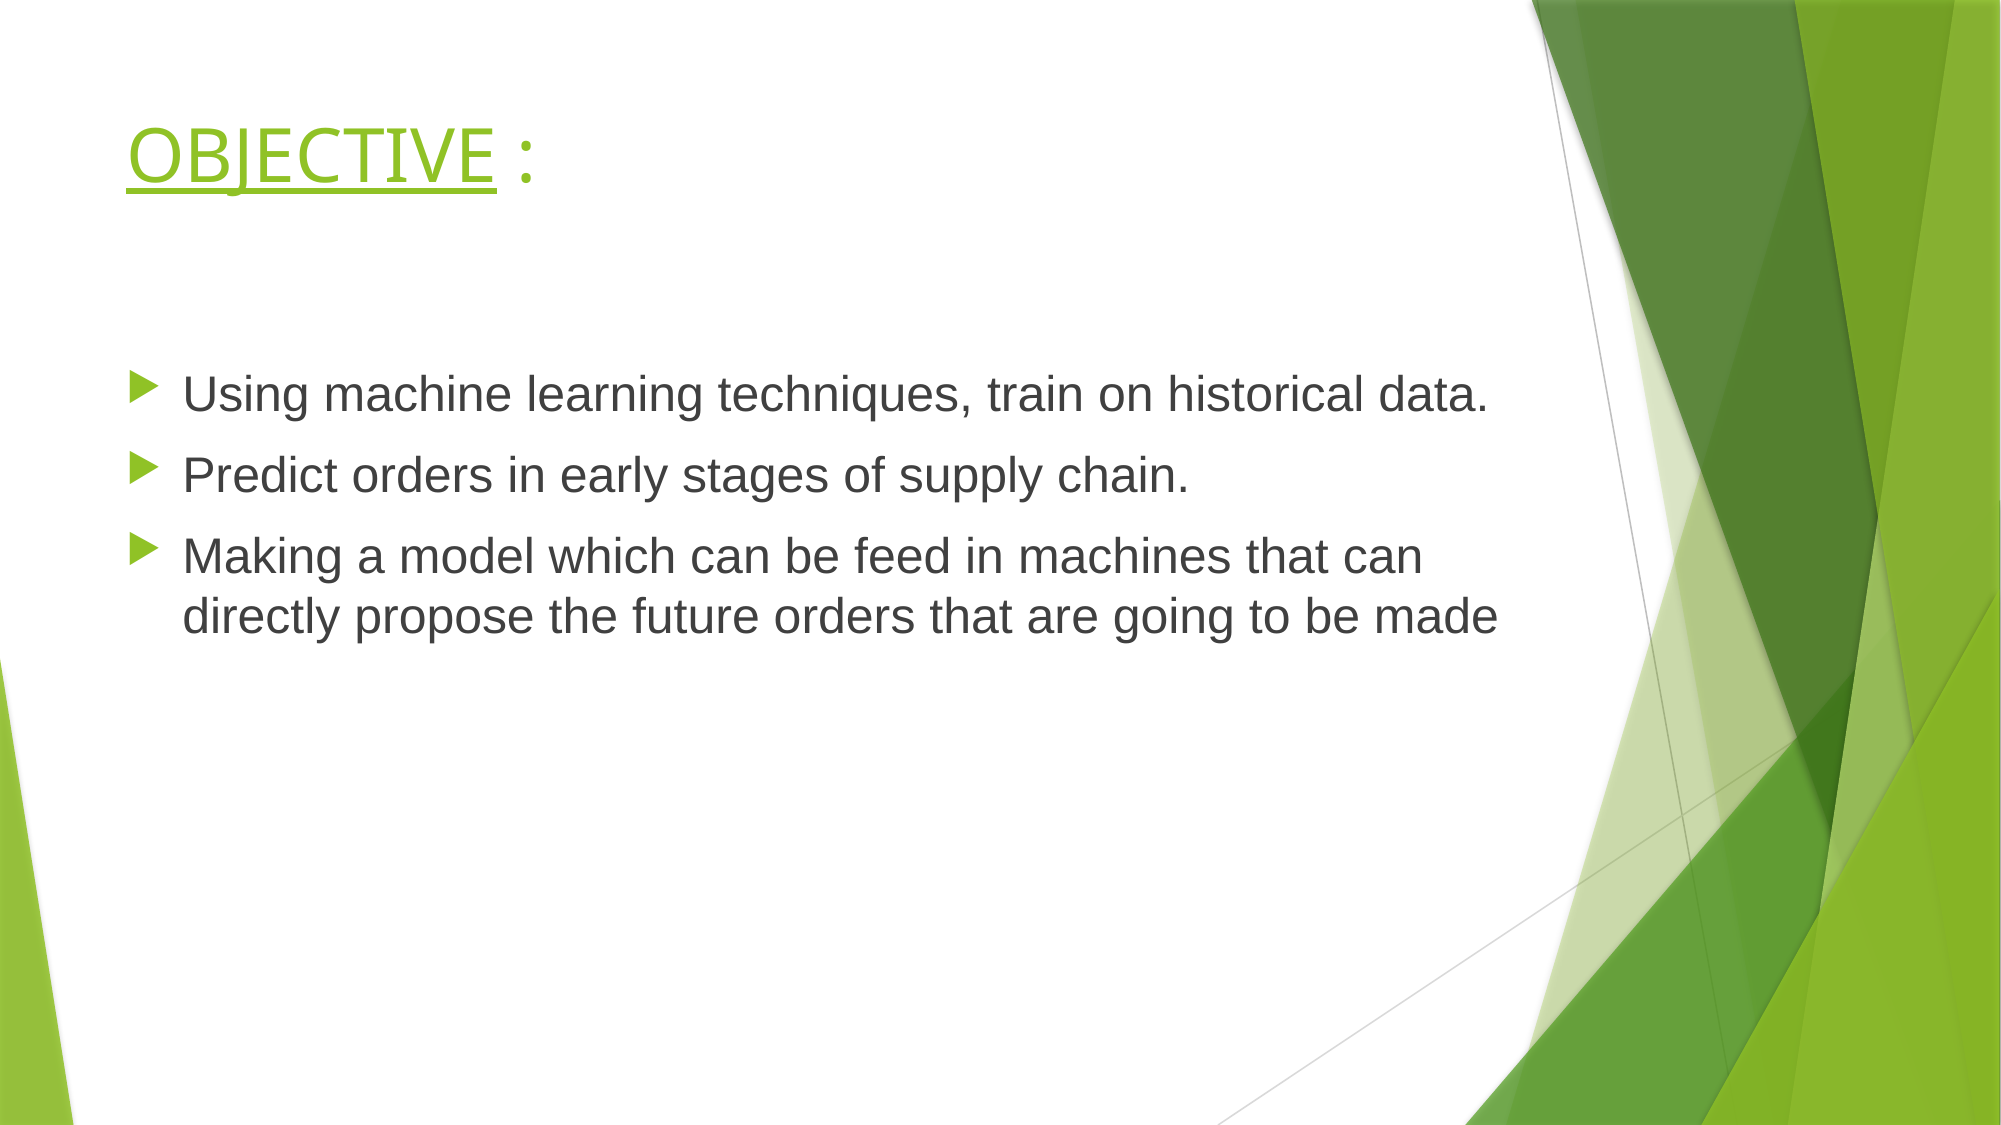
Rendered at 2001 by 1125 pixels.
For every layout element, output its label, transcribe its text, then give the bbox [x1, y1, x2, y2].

list Using machine learning techniques, train on historical data. Predict orders in early stages of supply chain. Making a model which can be feed in machines that can directly propose the future orders that are going to be made [111, 354, 1522, 992]
title OBJECTIVE : [111, 99, 1522, 317]
